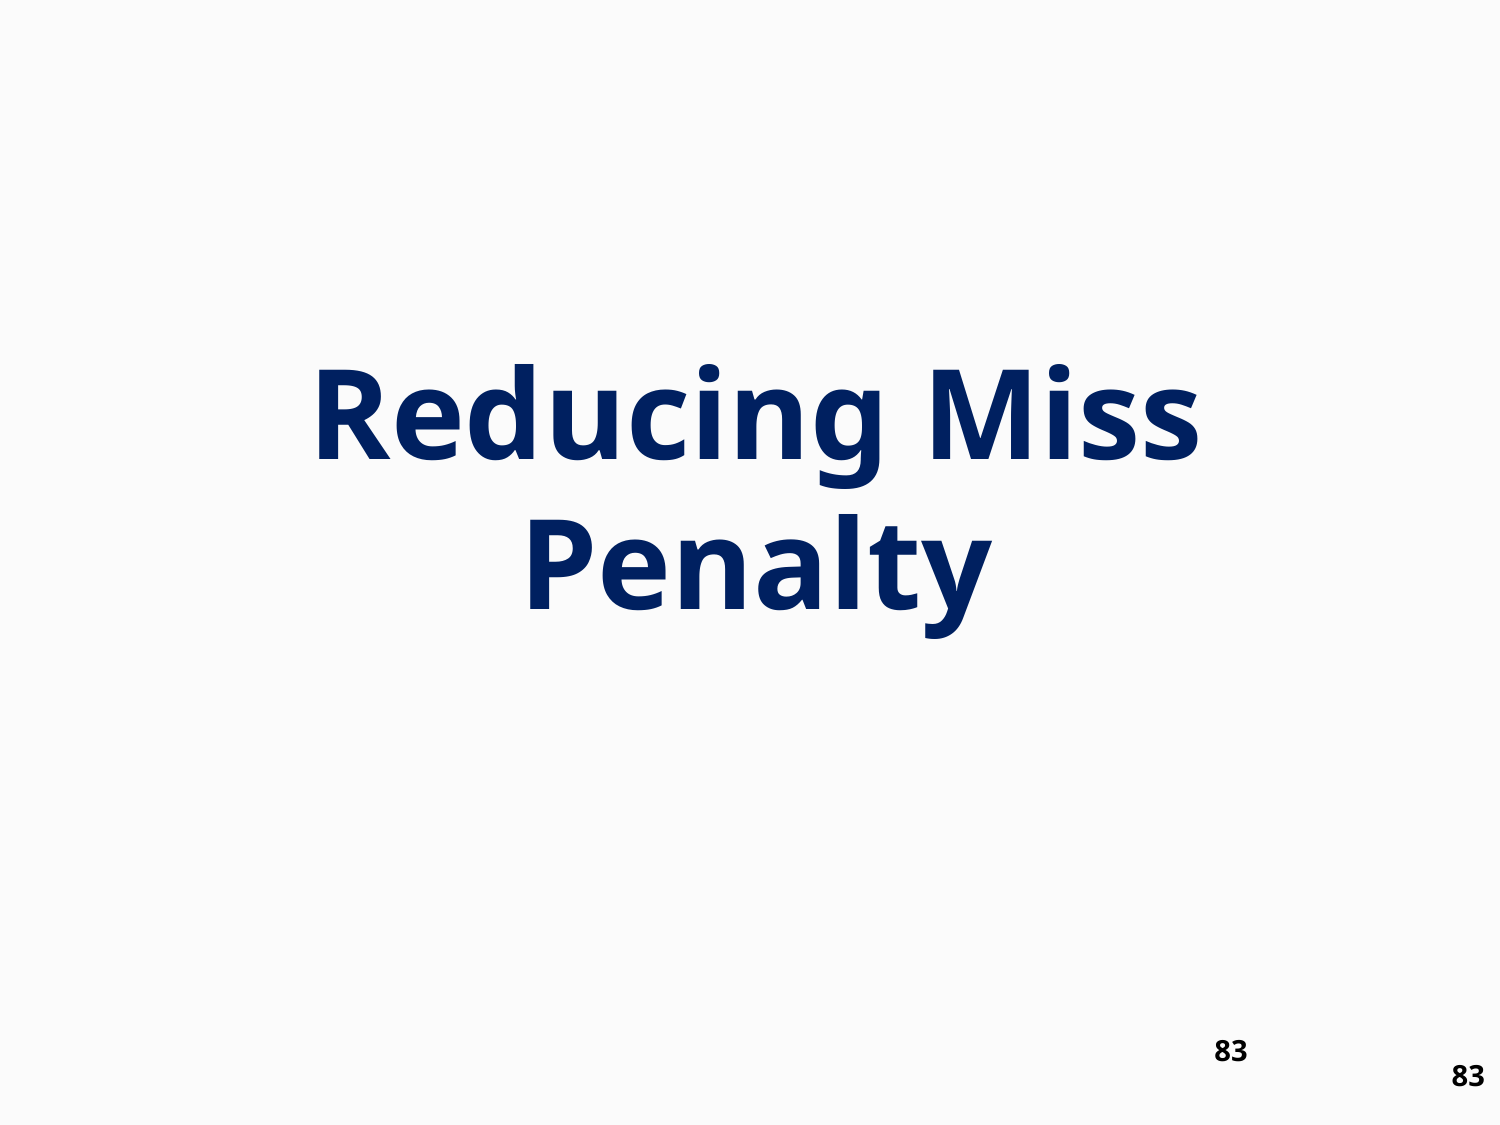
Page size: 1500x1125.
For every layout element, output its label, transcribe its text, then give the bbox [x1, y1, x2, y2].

slide_number 83 [1074, 1025, 1388, 1100]
title Reducing Miss Penalty [99, 62, 1413, 988]
text_box 83 [1187, 1049, 1500, 1125]
